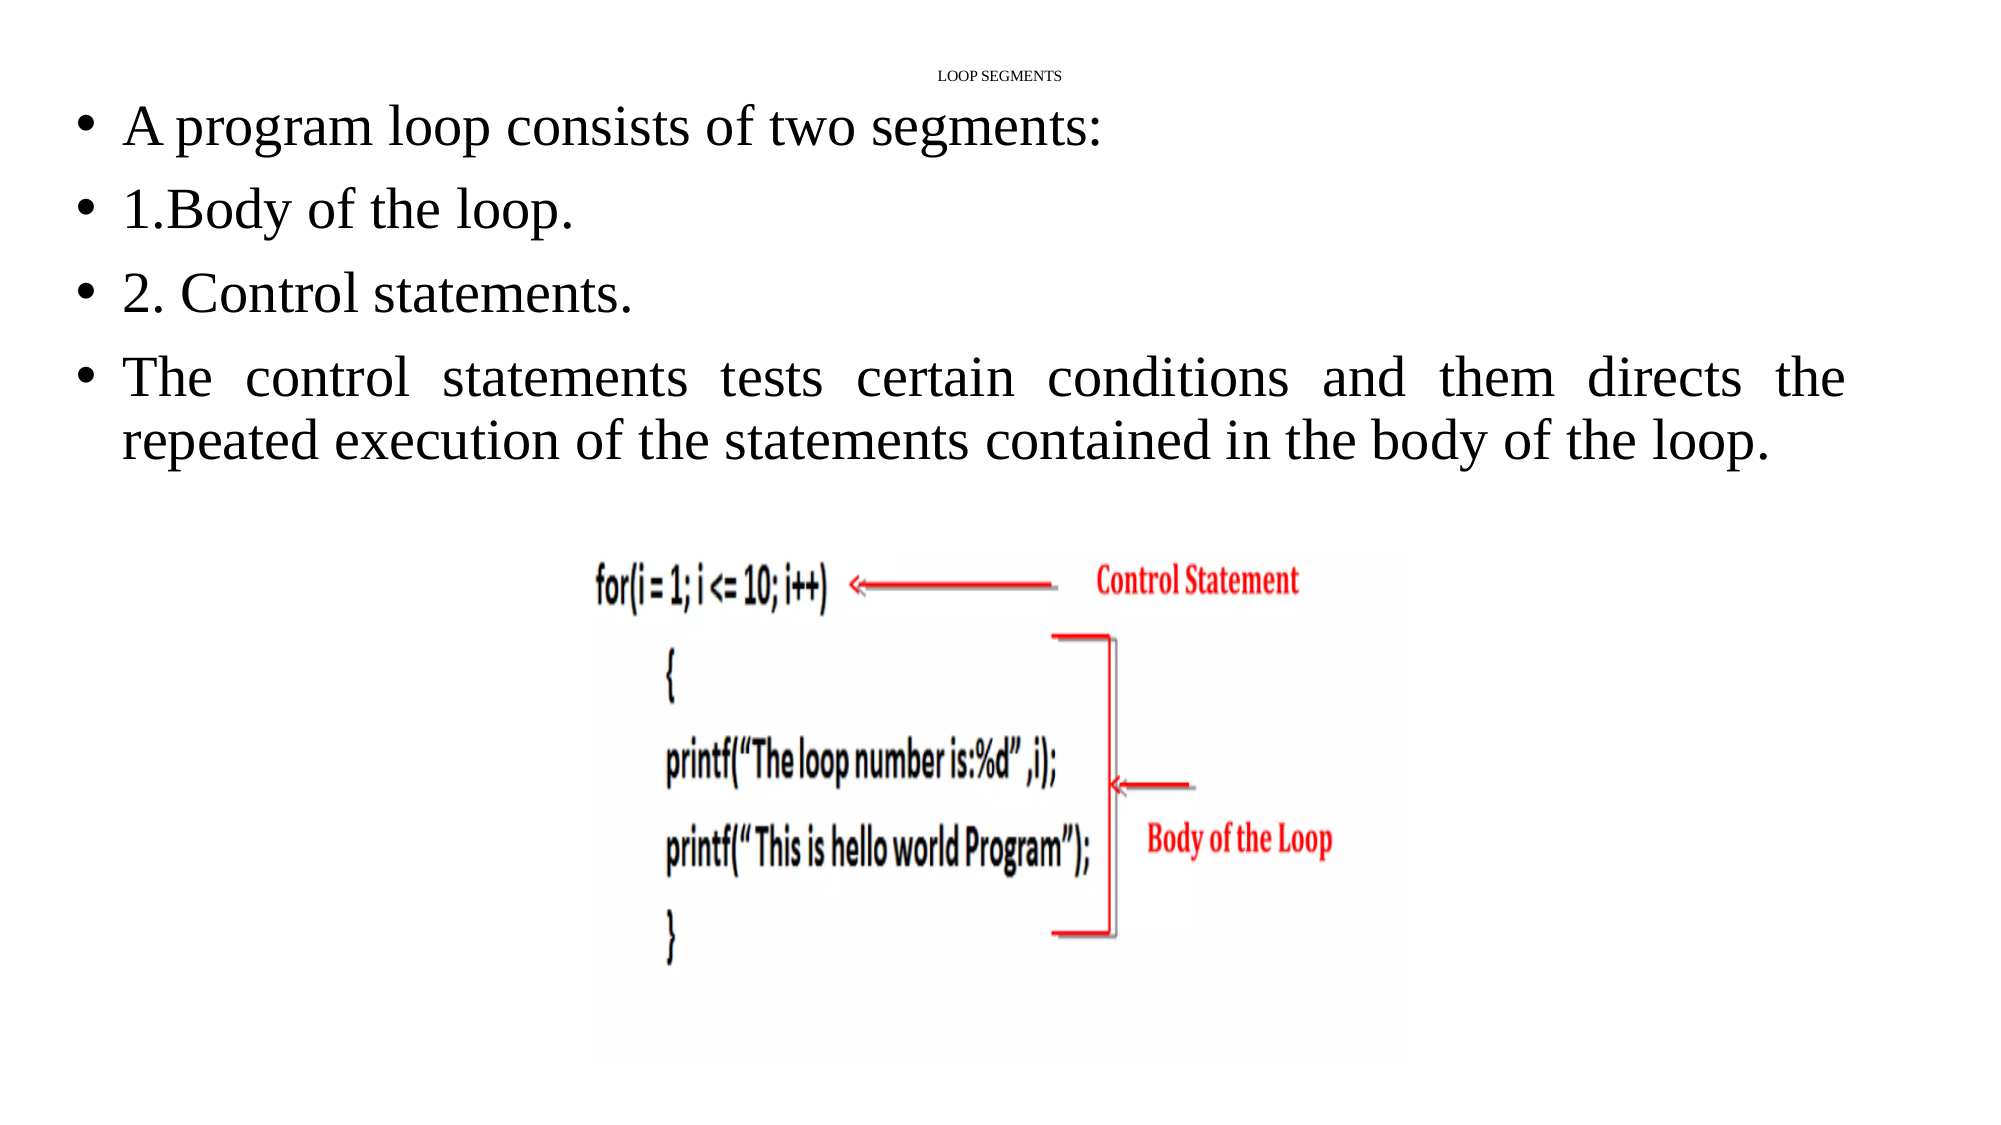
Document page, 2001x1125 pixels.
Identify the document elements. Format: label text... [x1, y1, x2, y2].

title LOOP SEGMENTS [137, 59, 1863, 87]
picture [529, 550, 1569, 1060]
list A program loop consists of two segments: 1.Body of the loop. 2. Control statements. The control statements tests certain conditions and them directs the repeated execution of the statements contained in the body of the loop. [60, 87, 1863, 1014]
